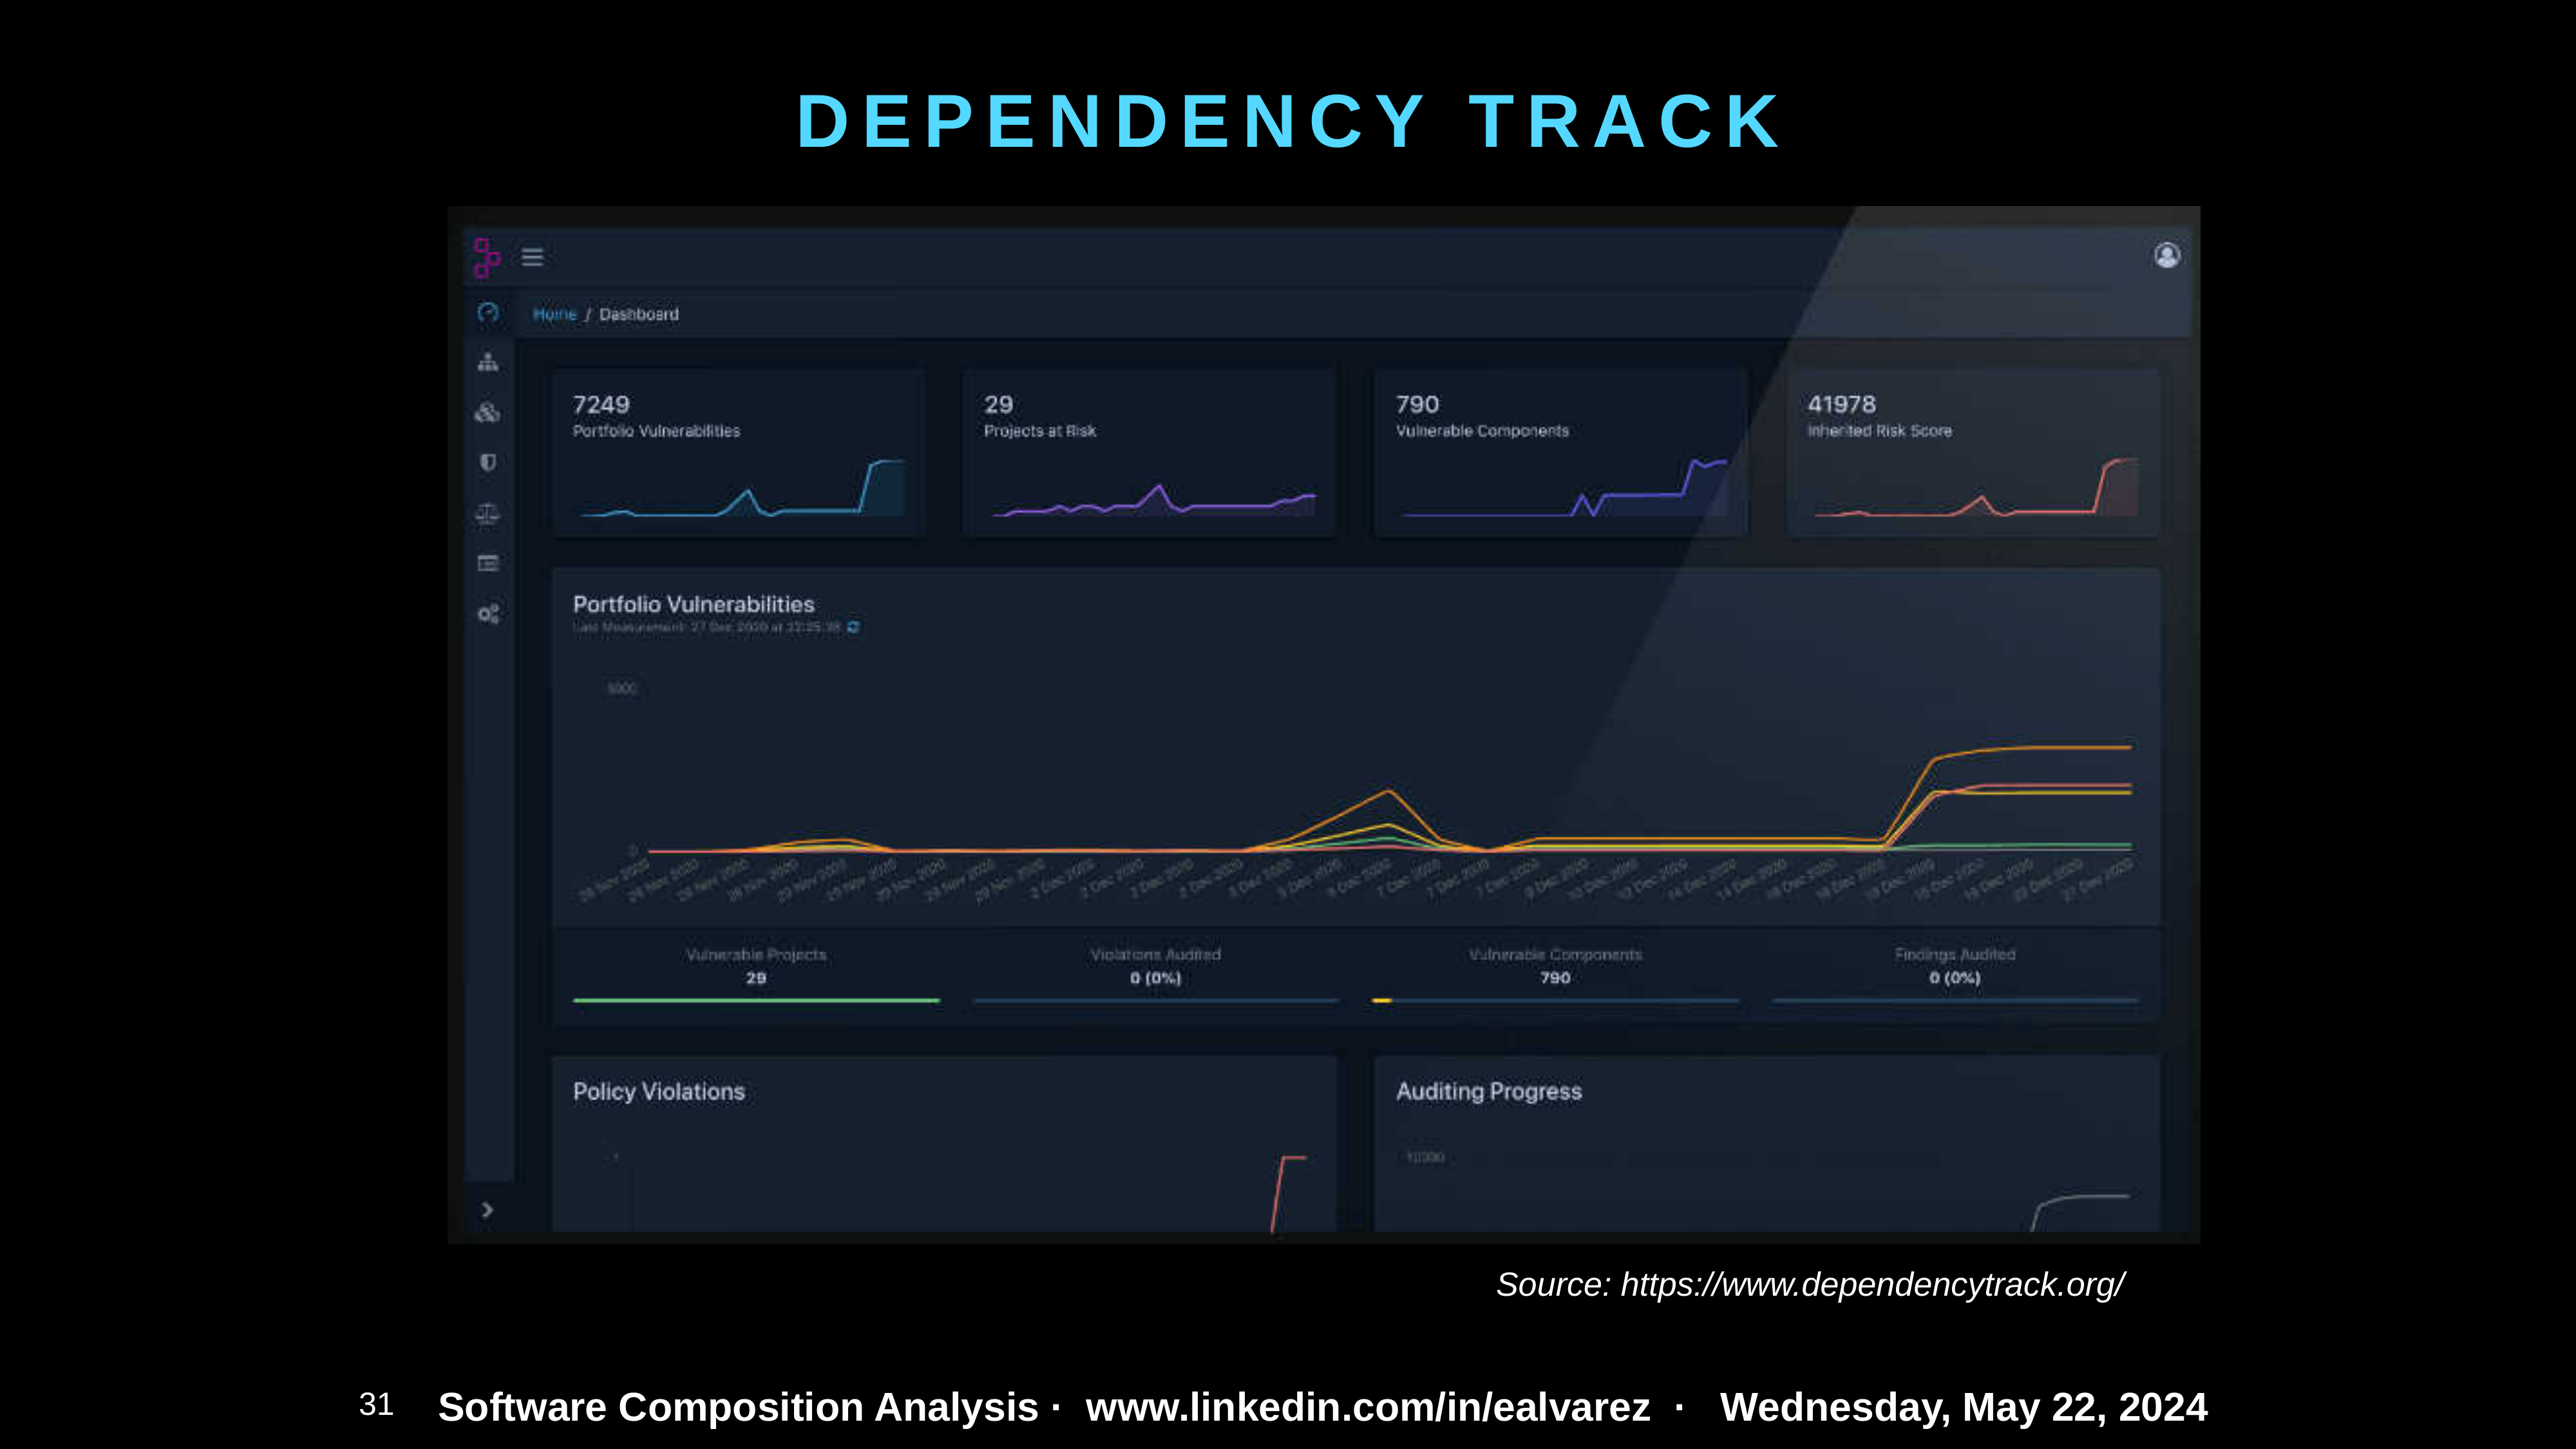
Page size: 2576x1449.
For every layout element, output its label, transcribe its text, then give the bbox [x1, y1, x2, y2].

text_box Software Composition Analysis · www.linkedin.com/in/ealvarez · Wednesday, May 22, 2024 [417, 1373, 2230, 1437]
text_box Source: https://www.dependencytrack.org/ [1322, 1248, 2265, 1312]
title DEPendency TRACK [419, 64, 2157, 274]
slide_number 31 [350, 1375, 403, 1428]
picture [448, 206, 2201, 1244]
